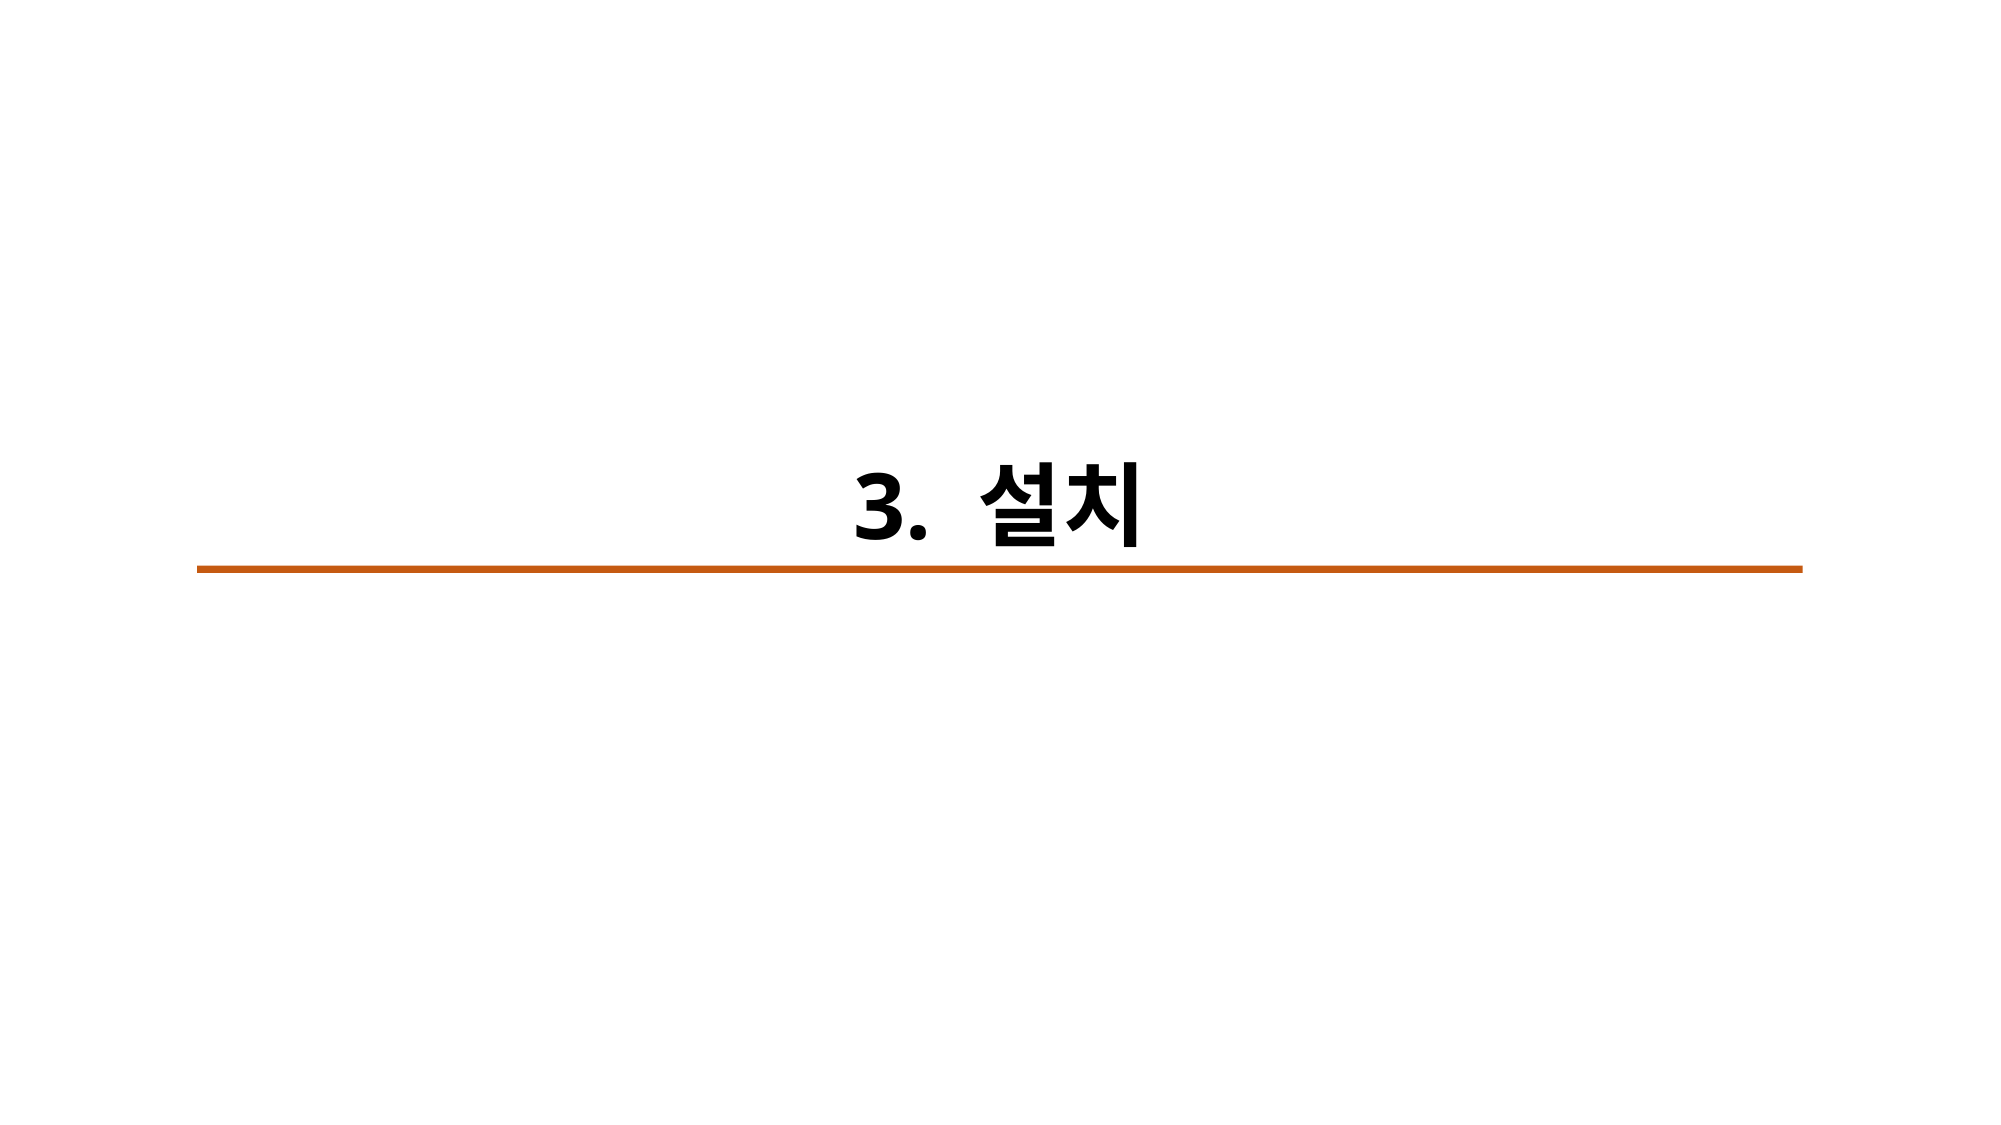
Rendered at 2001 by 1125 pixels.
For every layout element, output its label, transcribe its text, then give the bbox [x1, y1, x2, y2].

title 3. 설치 [249, 173, 1750, 564]
text_box [196, 564, 1804, 574]
